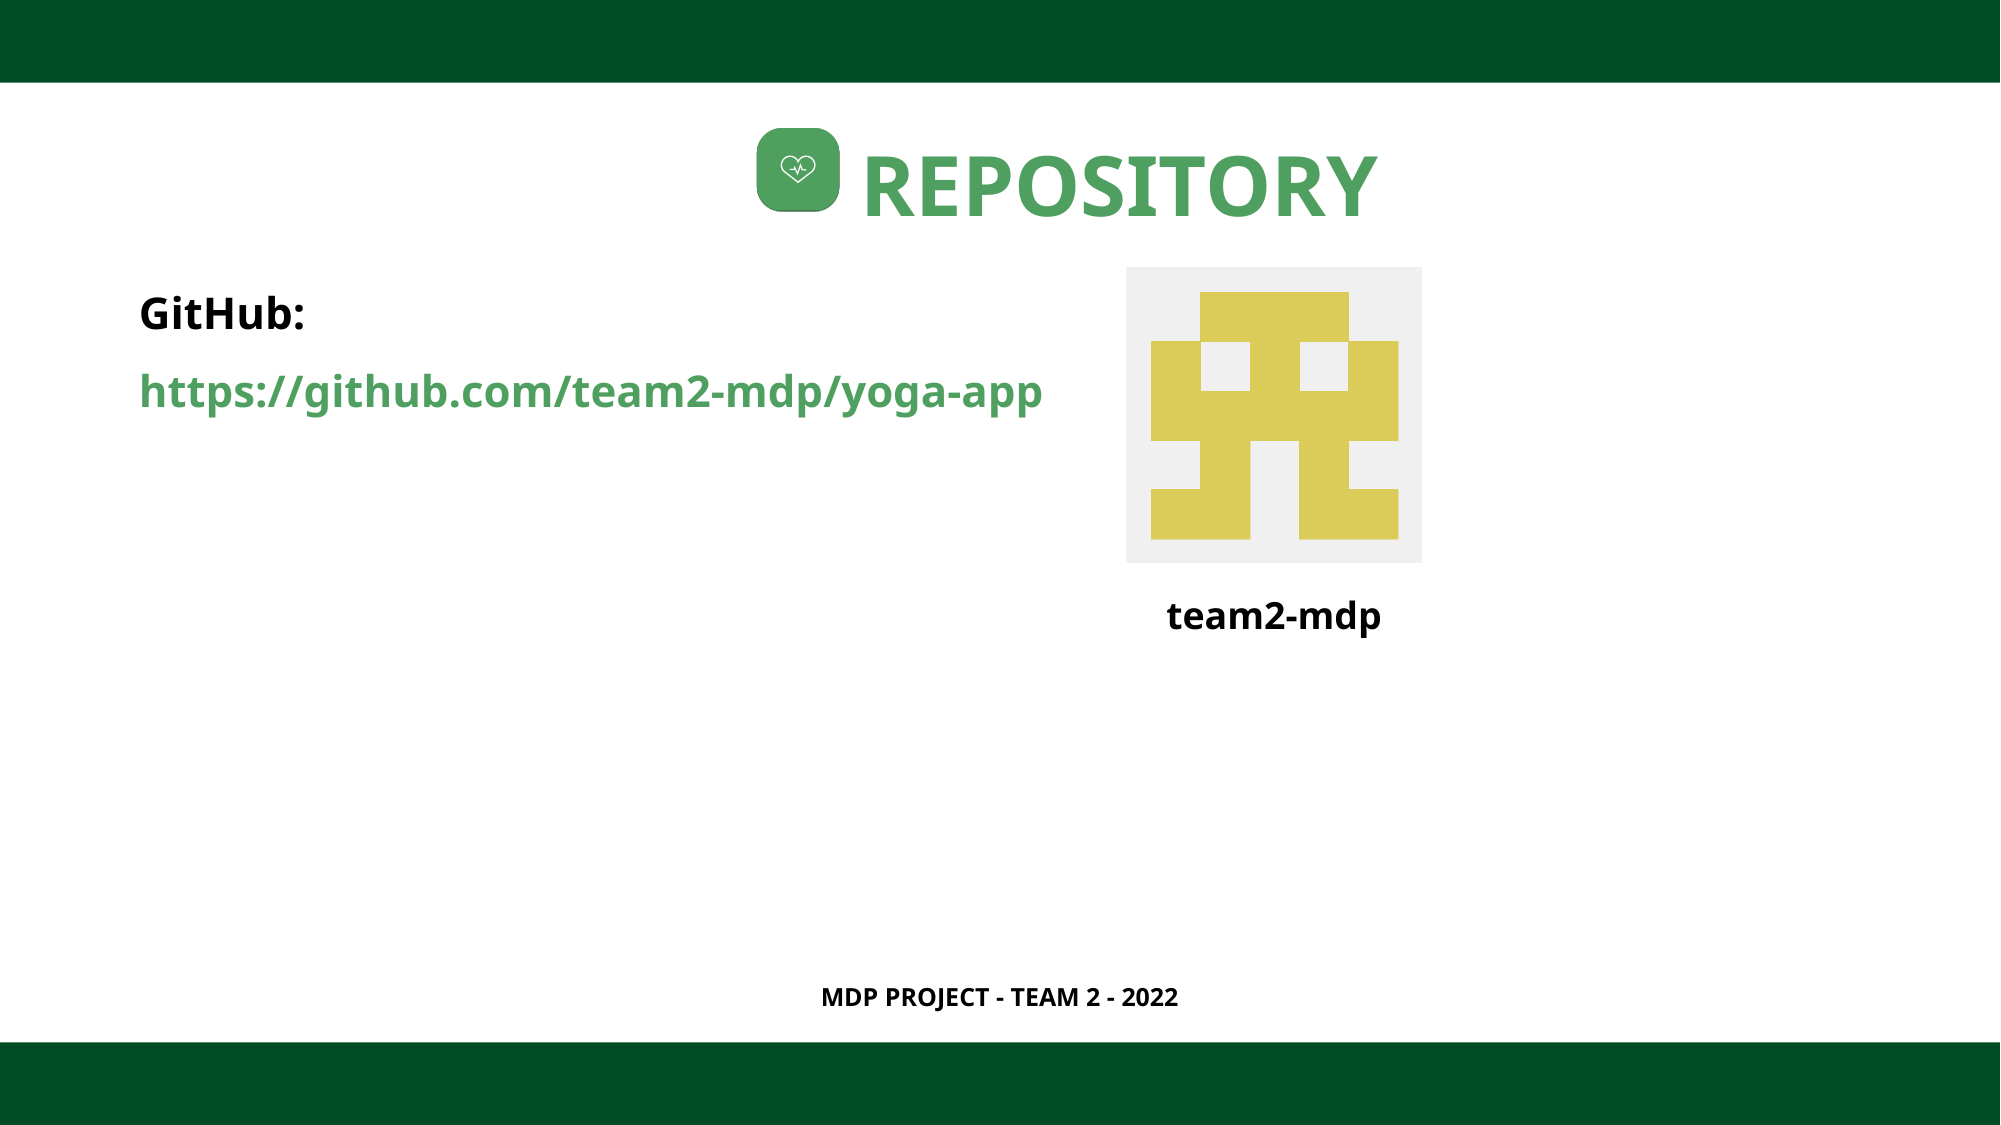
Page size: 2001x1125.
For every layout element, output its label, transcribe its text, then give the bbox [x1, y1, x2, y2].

text_box GitHub: https://github.com/team2-mdp/yoga-app [124, 251, 1743, 425]
picture [1126, 267, 1422, 563]
text_box MDP PROJECT - TEAM 2 - 2022 [295, 974, 1705, 1019]
text_box REPOSITORY [745, 125, 1494, 241]
picture [753, 128, 842, 213]
text_box team2-mdp [1126, 563, 1422, 645]
text_box [0, 1041, 2000, 1125]
text_box [0, 0, 2000, 84]
